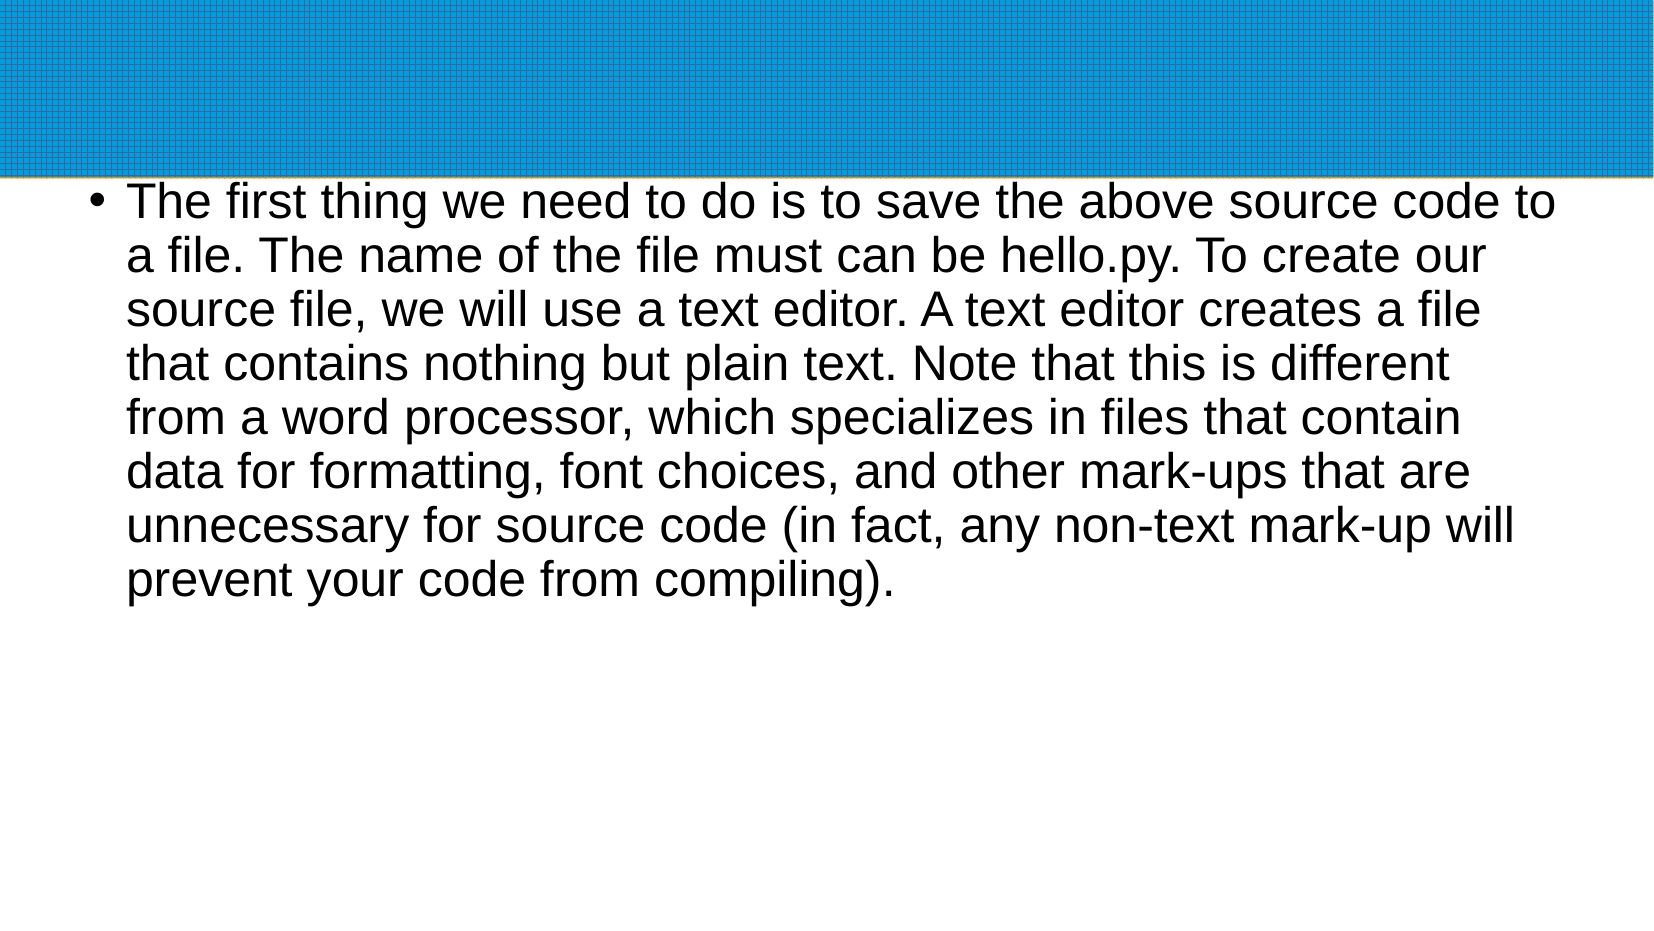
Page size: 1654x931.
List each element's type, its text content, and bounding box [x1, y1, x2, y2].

subtitle The first thing we need to do is to save the above source code to a file. The name of the file must can be hello.py. To create our source file, we will use a text editor. A text editor creates a file that contains nothing but plain text. Note that this is different from a word processor, which specializes in files that contain data for formatting, font choices, and other mark-ups that are unnecessary for source code (in fact, any non-text mark-up will prevent your code from compiling). [88, 14, 1565, 768]
picture [0, 179, 1654, 931]
